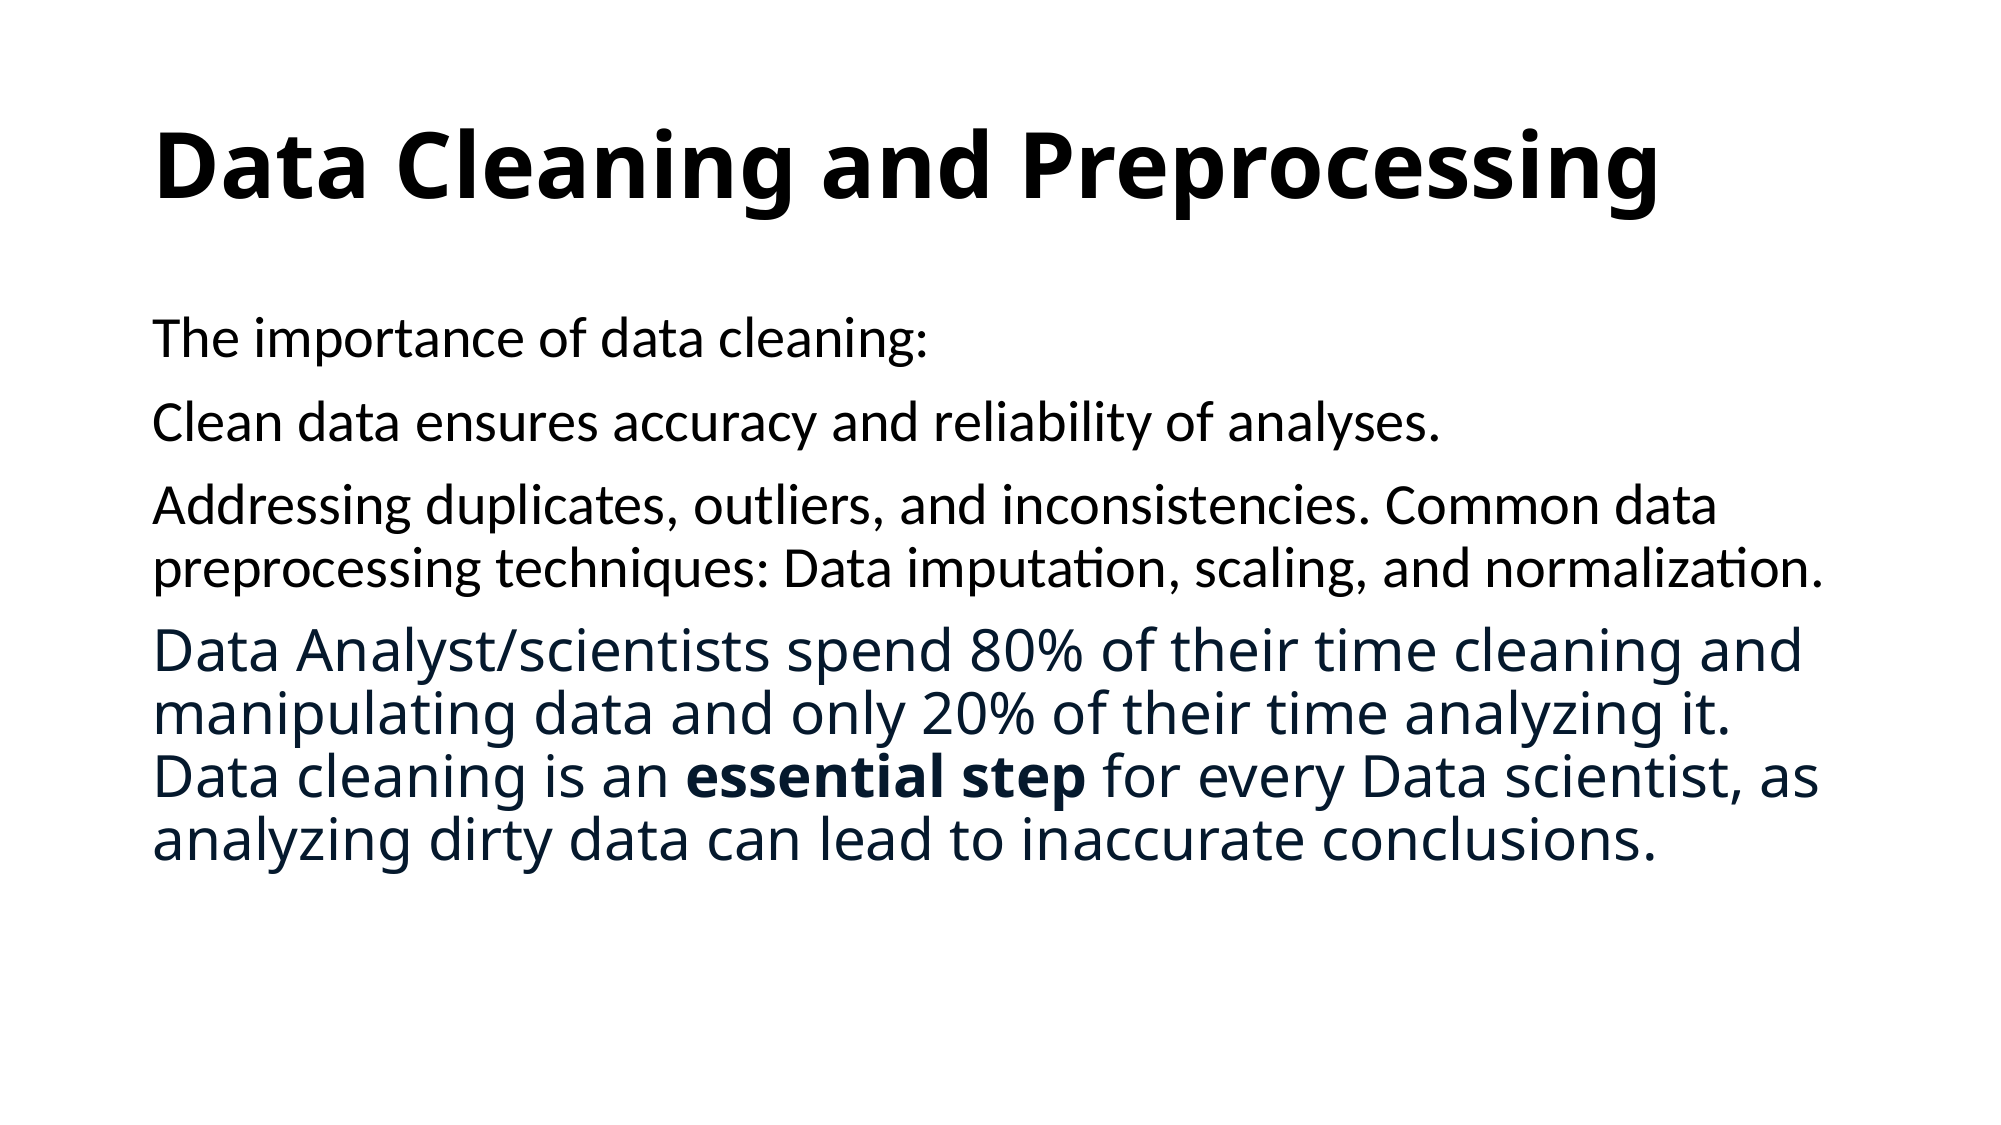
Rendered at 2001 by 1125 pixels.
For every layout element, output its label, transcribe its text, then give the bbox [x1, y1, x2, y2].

list The importance of data cleaning: Clean data ensures accuracy and reliability of analyses. Addressing duplicates, outliers, and inconsistencies. Common data preprocessing techniques: Data imputation, scaling, and normalization. Data Analyst/scientists spend 80% of their time cleaning and manipulating data and only 20% of their time analyzing it. Data cleaning is an essential step for every Data scientist, as analyzing dirty data can lead to inaccurate conclusions. [137, 299, 1863, 1014]
title Data Cleaning and Preprocessing [137, 59, 1863, 278]
